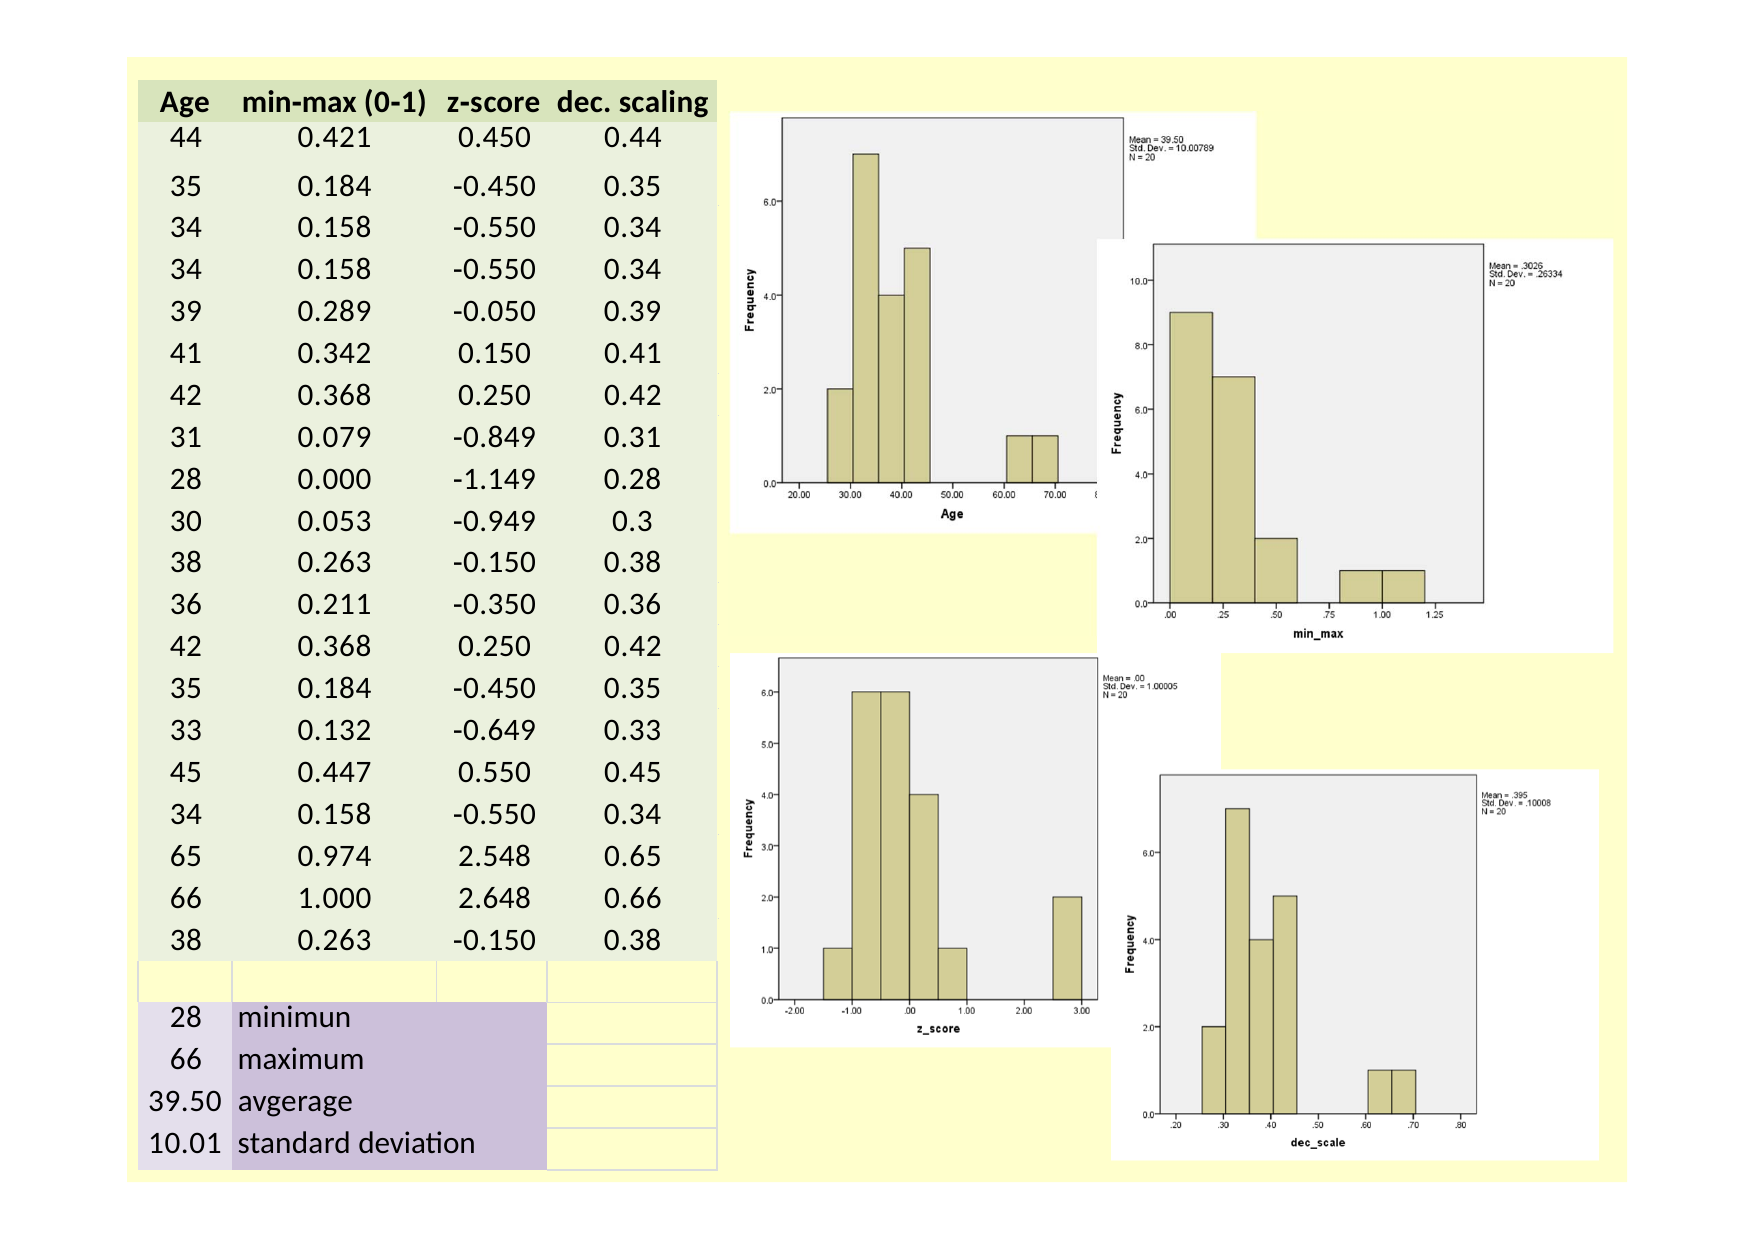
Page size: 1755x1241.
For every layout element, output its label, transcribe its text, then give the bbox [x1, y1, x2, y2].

table_cell 42 [138, 378, 232, 420]
table_cell [547, 1087, 716, 1127]
table_cell [547, 1129, 716, 1169]
table_cell 0.550 [436, 755, 547, 797]
table_cell 0.158 [232, 210, 436, 252]
table_cell 0.39 [547, 294, 717, 336]
table_cell 0.447 [232, 755, 436, 797]
table_cell 0.45 [547, 755, 717, 797]
table_cell ‐0.050 [436, 294, 547, 336]
text_box [728, 111, 1614, 1162]
table_cell 0.33 [547, 713, 717, 755]
table_cell 2.548 [436, 839, 547, 881]
table_cell 0.289 [232, 294, 436, 336]
table_cell 36 [138, 588, 232, 629]
table_cell 34 [138, 797, 232, 839]
table_cell [233, 961, 436, 1002]
table_header dec. scaling [547, 80, 717, 122]
table_cell [437, 961, 546, 1002]
table_cell ‐0.550 [436, 252, 547, 294]
table_cell 0.150 [436, 336, 547, 378]
table_cell 0.250 [436, 378, 547, 420]
table_cell 0.3 [547, 504, 717, 546]
table_cell 39 [138, 294, 232, 336]
table_cell 0.66 [547, 881, 717, 923]
table_cell 0.263 [232, 546, 436, 588]
table_cell 0.41 [547, 336, 717, 378]
table_cell 0.974 [232, 839, 436, 881]
table_cell 2.648 [436, 881, 547, 923]
table_cell 30 [138, 504, 232, 546]
table_header z‐score [436, 80, 547, 122]
table_cell ‐0.949 [436, 504, 547, 546]
table_cell 38 [138, 923, 232, 961]
table_cell 0.450 [436, 122, 547, 169]
table_cell 0.250 [436, 629, 547, 671]
table_cell 42 [138, 629, 232, 671]
table_cell ‐0.649 [436, 713, 547, 755]
table_cell ‐0.450 [436, 169, 547, 210]
table_cell 0.079 [232, 420, 436, 462]
table_cell 39.50 [138, 1086, 232, 1128]
table_cell 0.31 [547, 420, 717, 462]
table_cell 0.368 [232, 629, 436, 671]
table_cell ‐0.350 [436, 588, 547, 629]
table_cell 0.368 [232, 378, 436, 420]
table_cell 0.34 [547, 252, 717, 294]
table_cell 33 [138, 713, 232, 755]
table_cell 41 [138, 336, 232, 378]
table_cell minimun [232, 1002, 547, 1044]
table_cell [139, 961, 231, 1002]
table_cell [548, 961, 716, 1002]
table_cell ‐0.849 [436, 420, 547, 462]
table_cell ‐0.150 [436, 923, 547, 961]
table_cell 45 [138, 755, 232, 797]
table_cell 0.38 [547, 923, 717, 961]
table_cell 0.65 [547, 839, 717, 881]
table_header min‐max (0‐1) [232, 80, 436, 122]
table_cell 0.38 [547, 546, 717, 588]
table_cell 65 [138, 839, 232, 881]
table_cell 34 [138, 252, 232, 294]
table_cell 0.184 [232, 169, 436, 210]
table_cell ‐0.550 [436, 797, 547, 839]
table_cell standard deviation [232, 1128, 547, 1170]
table_cell 28 [138, 1002, 232, 1044]
table_cell 0.000 [232, 462, 436, 504]
table_cell avgerage [232, 1086, 547, 1128]
table_cell 35 [138, 671, 232, 713]
table_cell 0.35 [547, 169, 717, 210]
table_cell 0.158 [232, 252, 436, 294]
table_cell 0.28 [547, 462, 717, 504]
table_cell [547, 1045, 716, 1085]
table_cell 0.211 [232, 588, 436, 629]
table_cell 38 [138, 546, 232, 588]
table_cell 1.000 [232, 881, 436, 923]
table_cell 0.35 [547, 671, 717, 713]
table_cell 0.132 [232, 713, 436, 755]
table_cell 0.053 [232, 504, 436, 546]
table_cell [547, 1003, 716, 1043]
table_cell 10.01 [138, 1128, 232, 1170]
table_cell 66 [138, 1044, 232, 1086]
table_cell 0.42 [547, 378, 717, 420]
table_cell 66 [138, 881, 232, 923]
table_cell 35 [138, 169, 232, 210]
table_cell ‐0.150 [436, 546, 547, 588]
table_cell 31 [138, 420, 232, 462]
table_cell 0.34 [547, 797, 717, 839]
table_cell 0.263 [232, 923, 436, 961]
table_cell maximum [232, 1044, 547, 1086]
table_cell 0.42 [547, 629, 717, 671]
table_cell 0.184 [232, 671, 436, 713]
table_cell 28 [138, 462, 232, 504]
table_cell 34 [138, 210, 232, 252]
table_cell 0.421 [232, 122, 436, 169]
table_cell 0.36 [547, 588, 717, 629]
table_header Age [138, 80, 232, 122]
table_cell ‐0.550 [436, 210, 547, 252]
table_cell ‐1.149 [436, 462, 547, 504]
table_cell 44 [138, 122, 232, 169]
table_cell 0.44 [547, 122, 717, 169]
table_cell 0.34 [547, 210, 717, 252]
table_cell 0.158 [232, 797, 436, 839]
table_cell ‐0.450 [436, 671, 547, 713]
table_cell 0.342 [232, 336, 436, 378]
